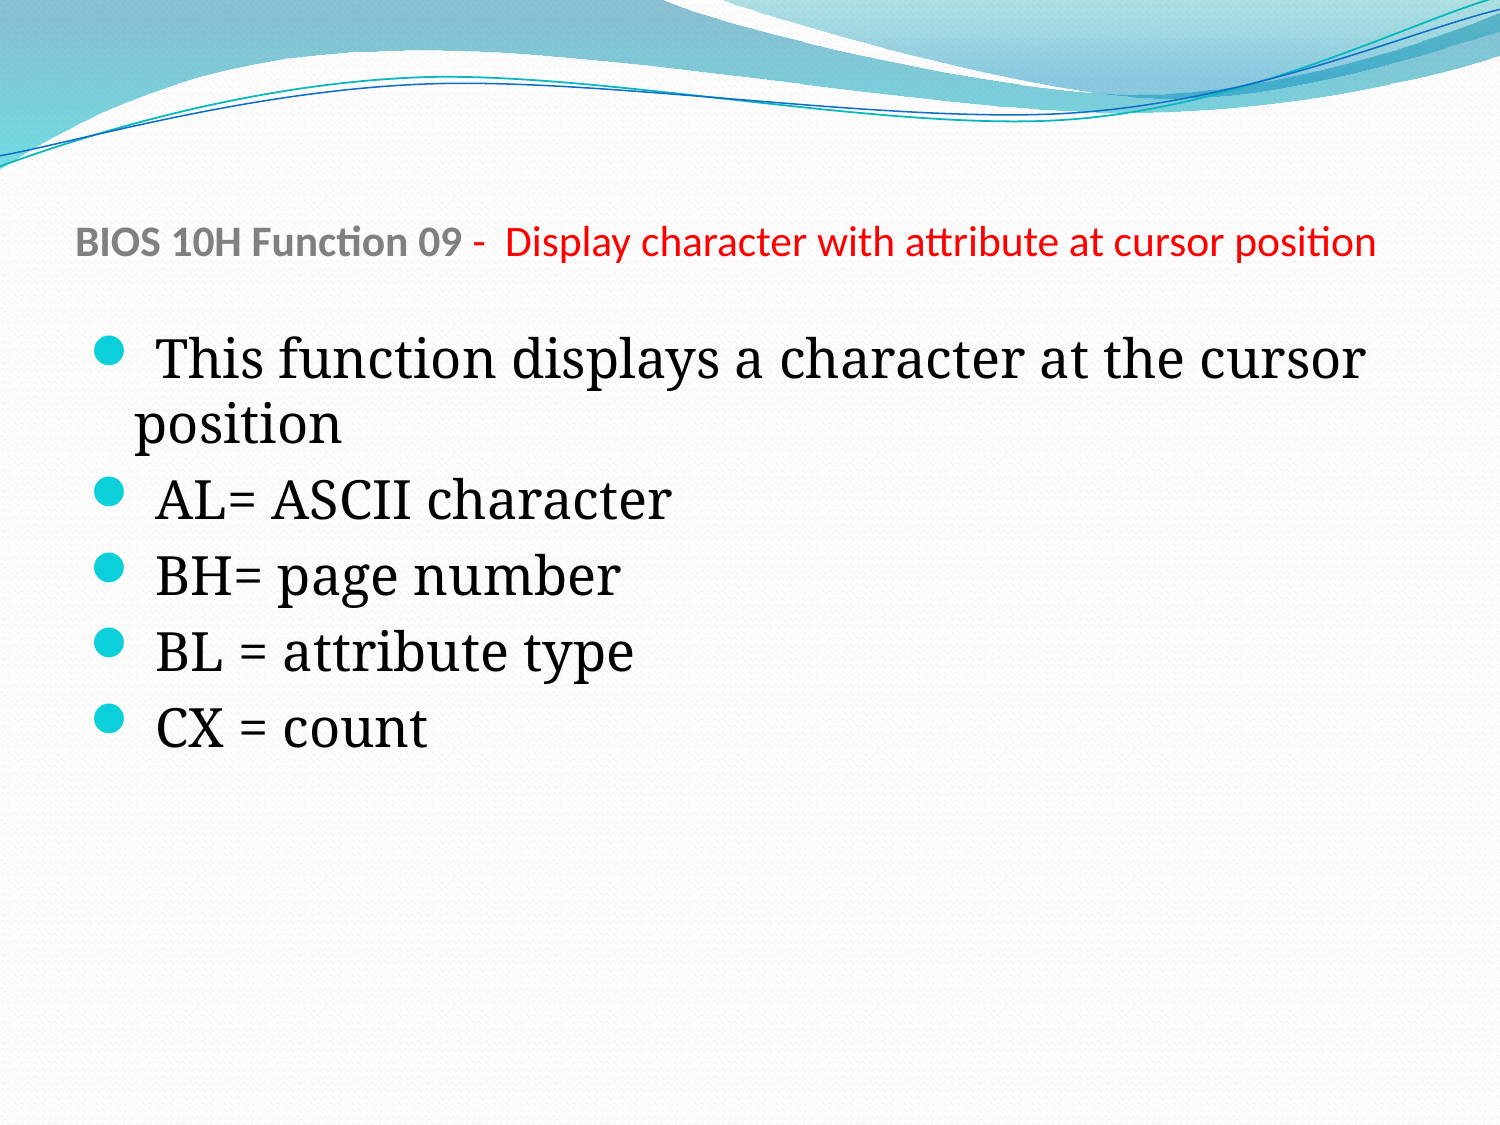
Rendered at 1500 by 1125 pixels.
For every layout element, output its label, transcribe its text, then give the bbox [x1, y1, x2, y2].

title BIOS 10H Function 09 - Display character with attribute at cursor position [75, 174, 1425, 266]
list This function displays a character at the cursor position AL= ASCII character BH= page number BL = attribute type CX = count [75, 317, 1425, 1038]
